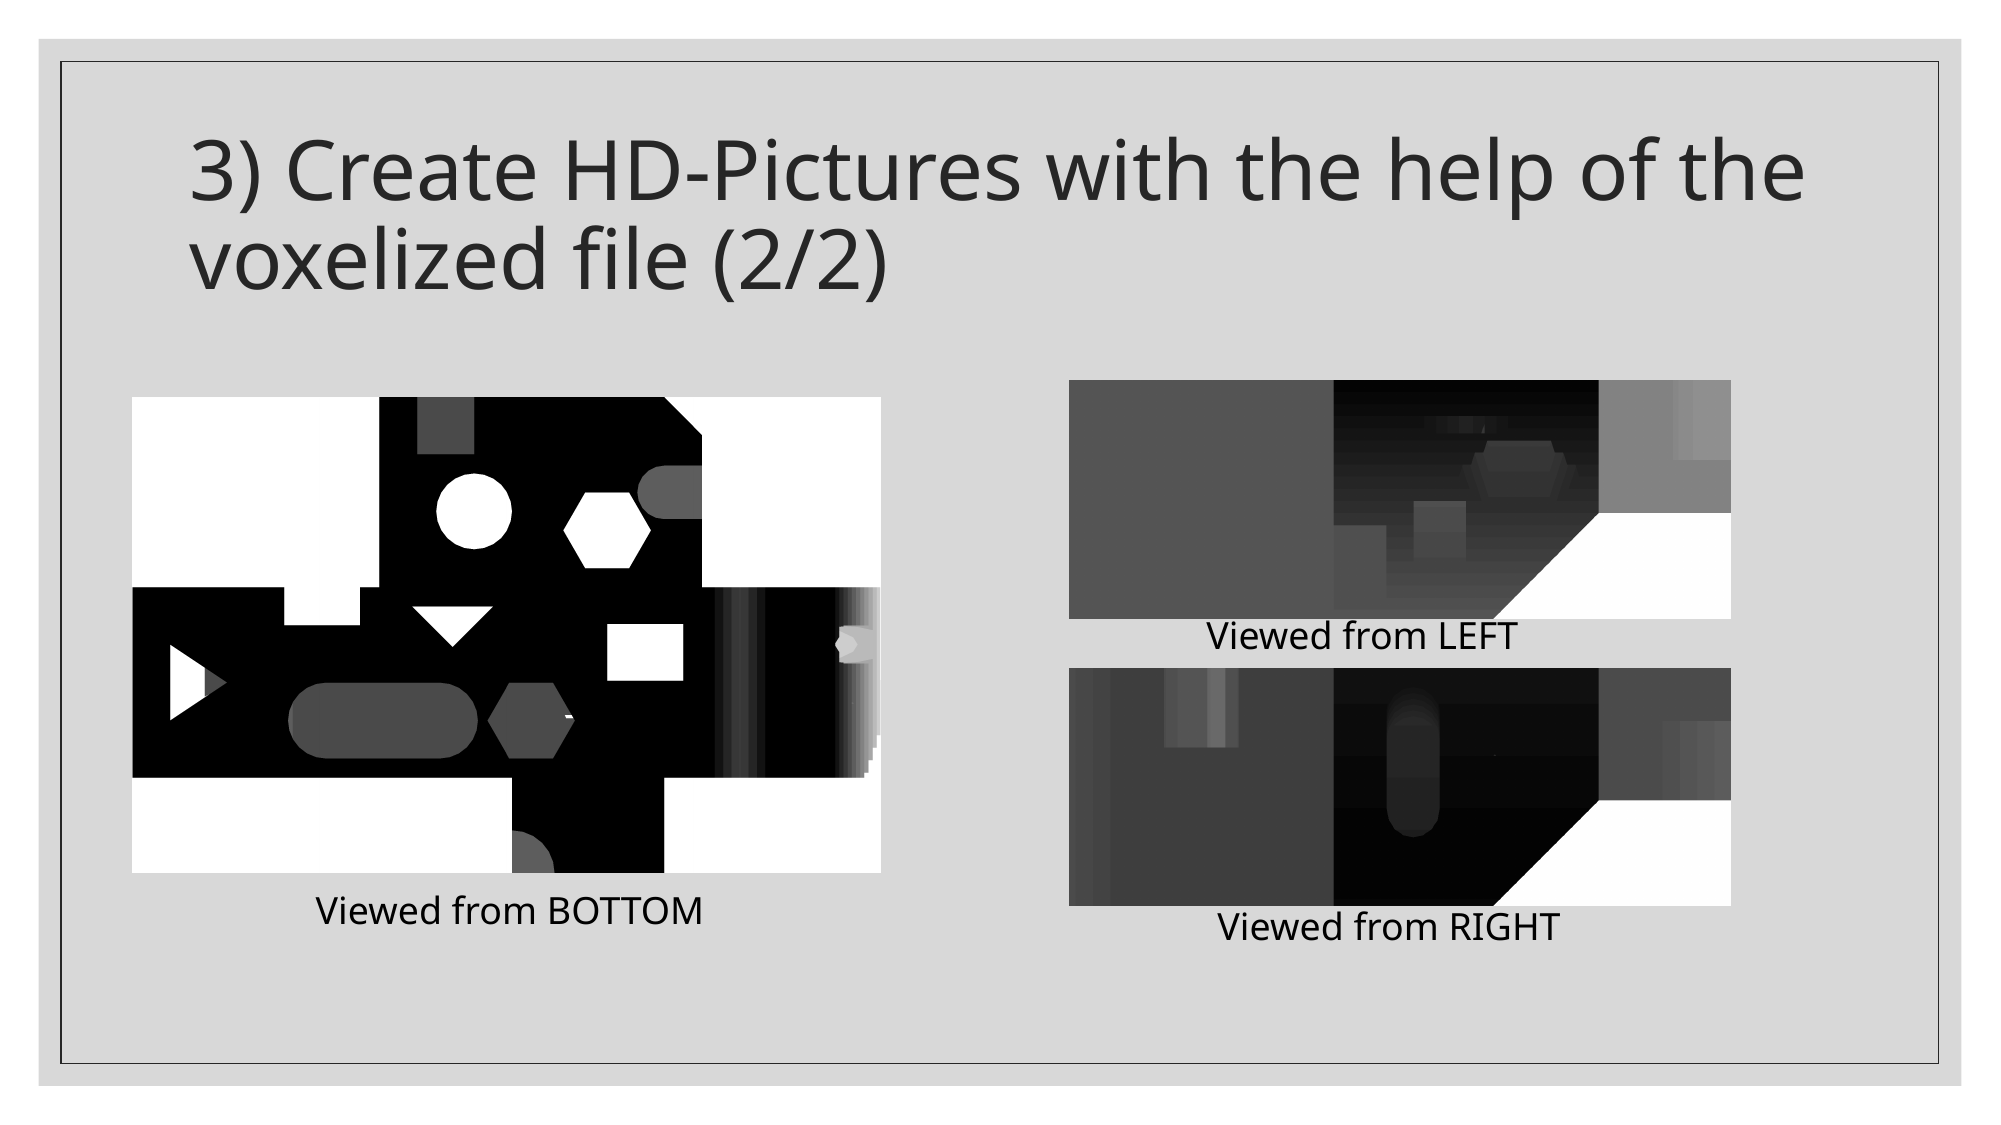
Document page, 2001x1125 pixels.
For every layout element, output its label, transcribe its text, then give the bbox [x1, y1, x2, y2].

picture [1069, 668, 1731, 906]
title 3) Create HD-Pictures with the help of the voxelized file (2/2) [174, 105, 1825, 331]
picture [1069, 380, 1731, 619]
text_box Viewed from RIGHT [1202, 915, 1645, 956]
text_box Viewed from BOTTOM [300, 881, 743, 939]
picture [132, 397, 881, 873]
text_box Viewed from LEFT [1191, 627, 1634, 664]
